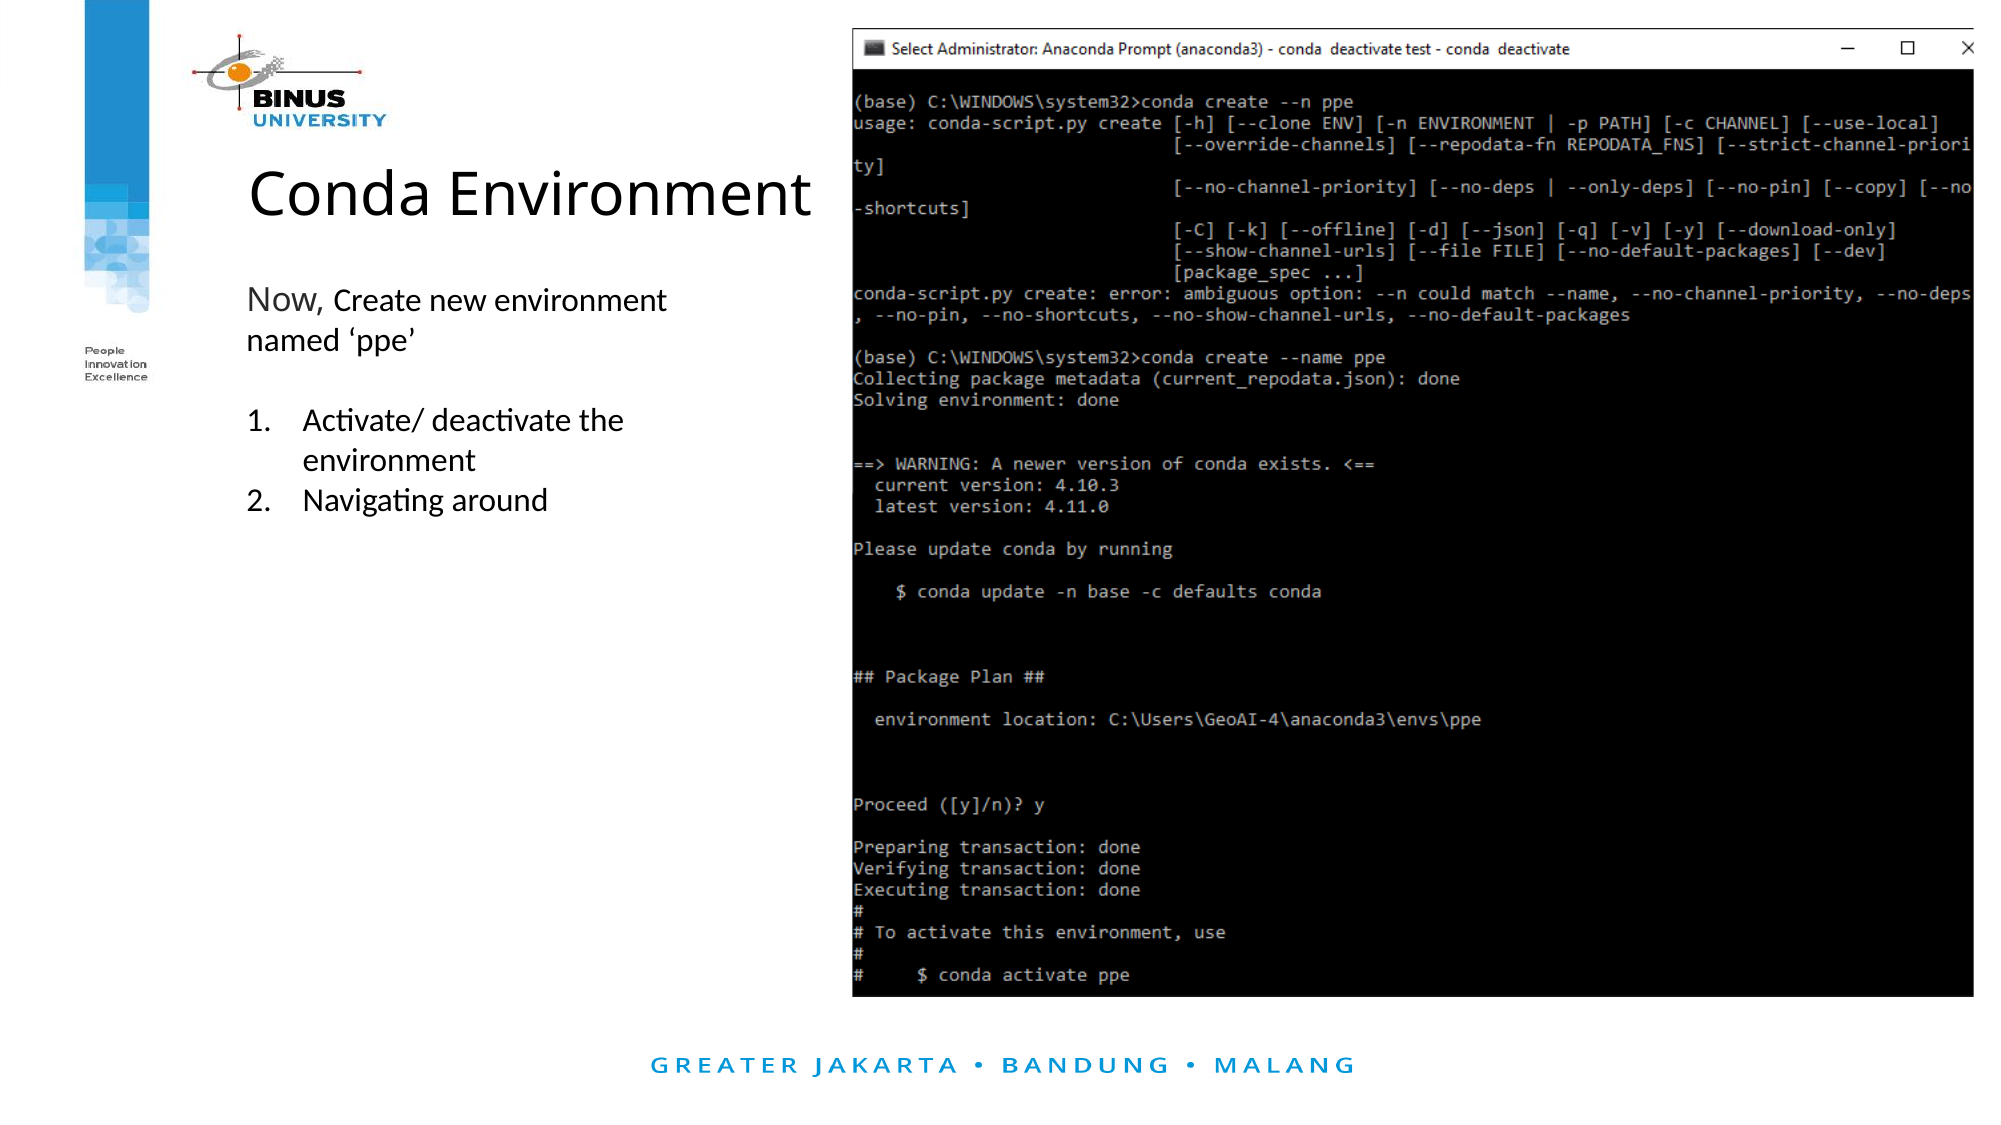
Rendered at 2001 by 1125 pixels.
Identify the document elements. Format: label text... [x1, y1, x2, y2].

text_box Now, Create new environment named ‘ppe’ Activate/ deactivate the environment Navigating around [231, 271, 769, 526]
picture [0, 0, 2000, 1124]
text_box Conda Environment [231, 111, 847, 271]
